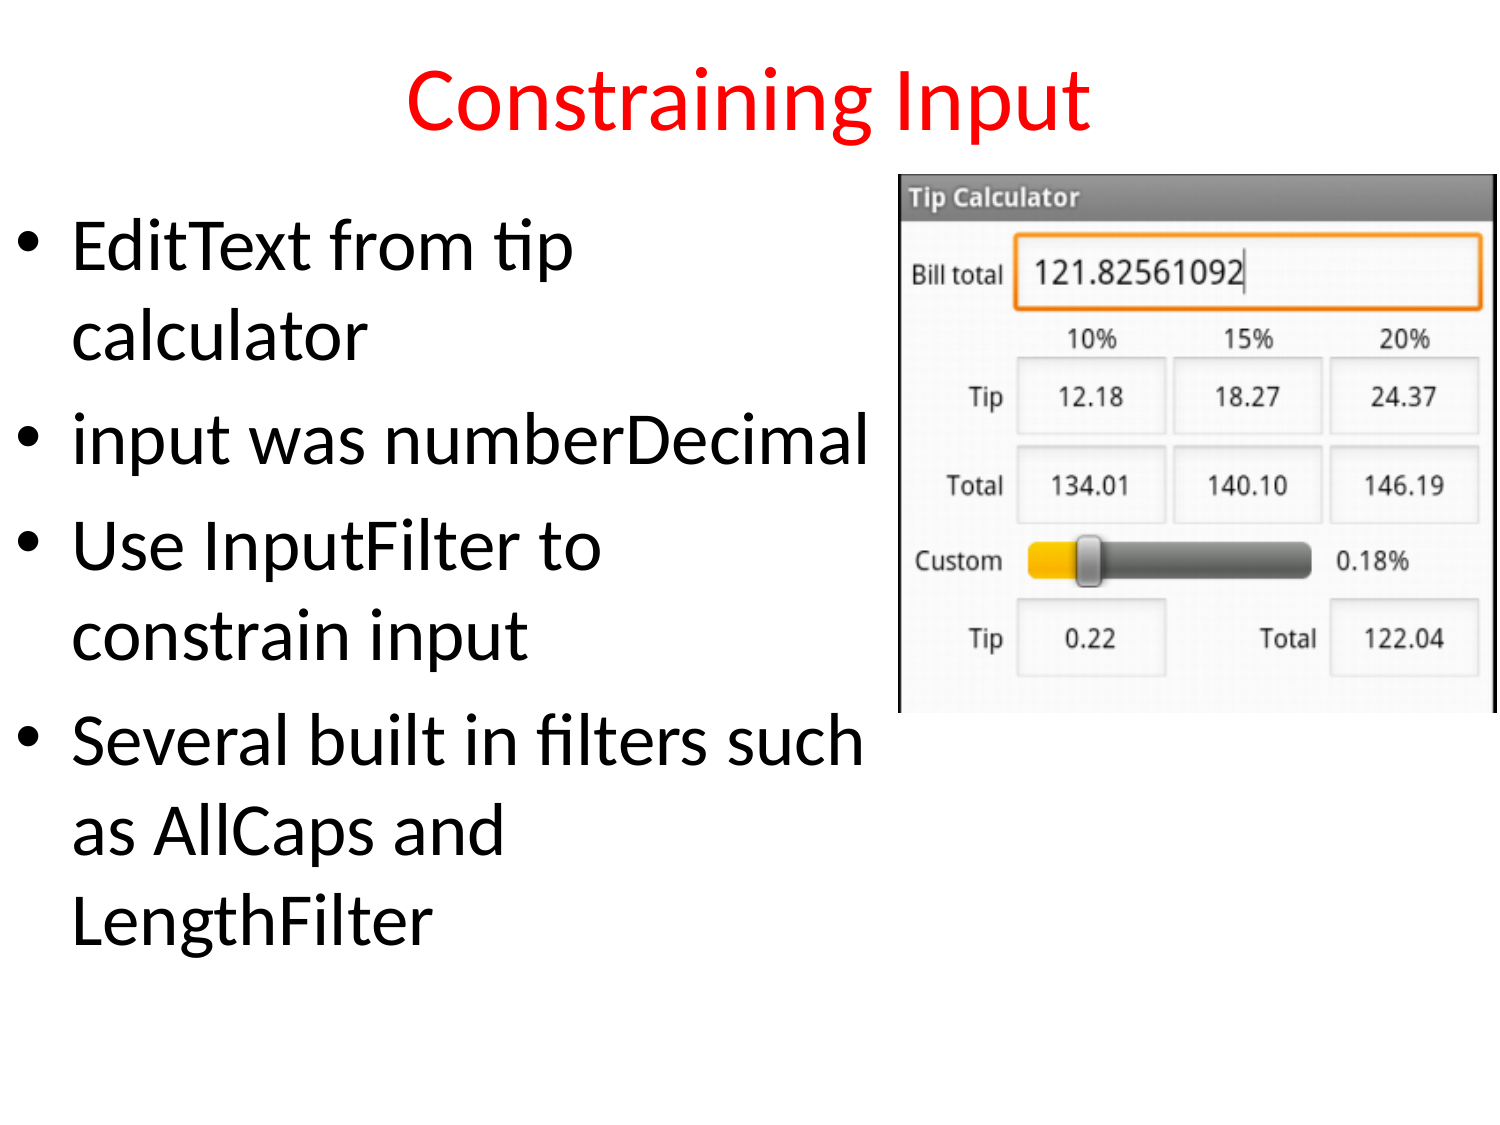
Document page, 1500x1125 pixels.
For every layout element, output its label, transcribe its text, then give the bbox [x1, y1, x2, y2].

picture [898, 174, 1497, 713]
list EditText from tip calculator input was numberDecimal Use InputFilter to constrain input Several built in filters such as AllCaps and LengthFilter [0, 187, 899, 1043]
title Constraining Input [75, 0, 1425, 187]
